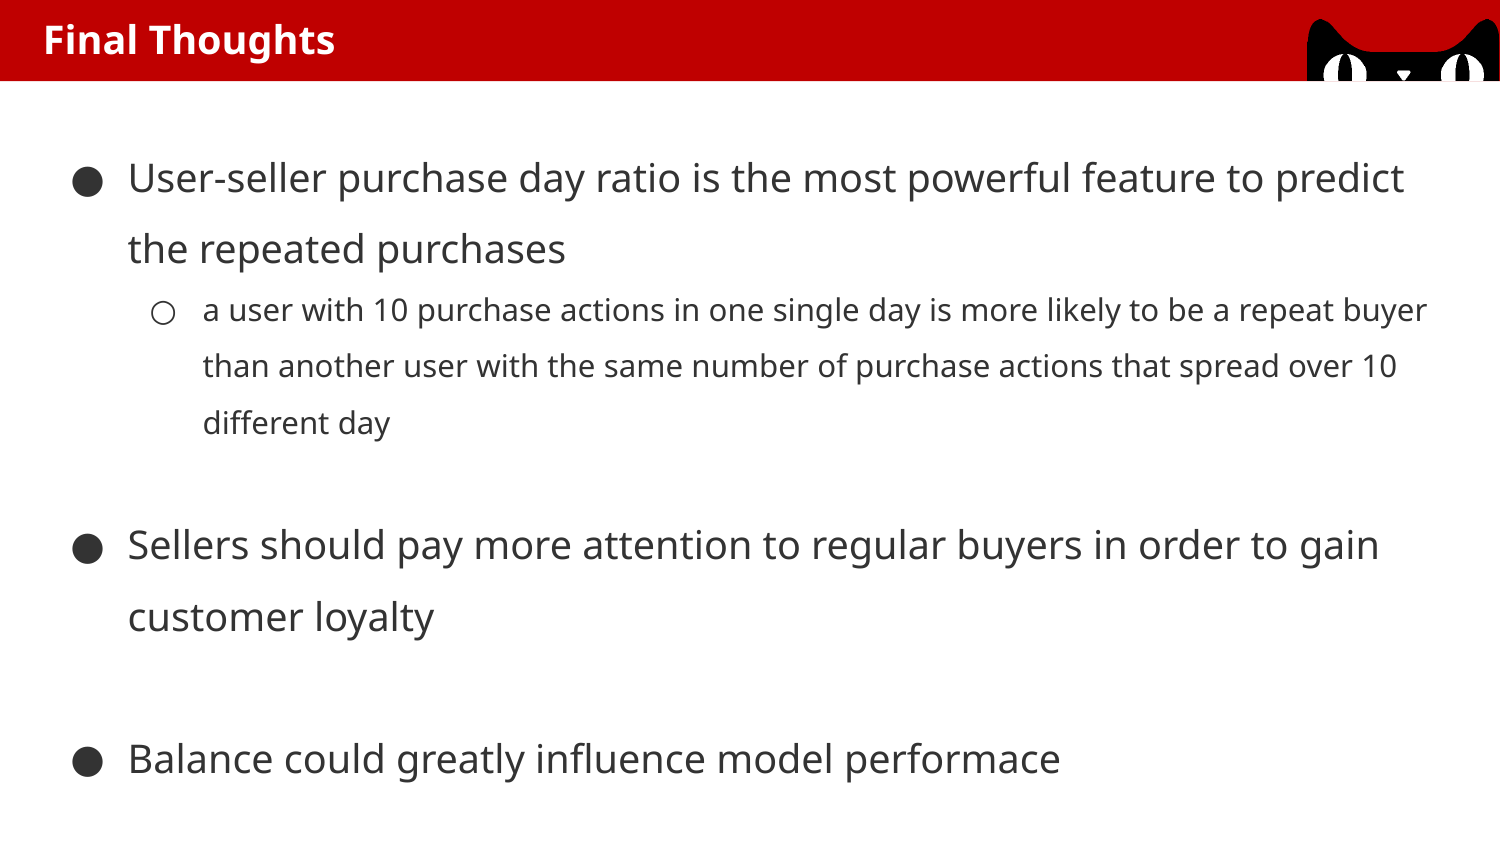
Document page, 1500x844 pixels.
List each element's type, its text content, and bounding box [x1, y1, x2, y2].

picture [1307, 19, 1500, 81]
text_box User-seller purchase day ratio is the most powerful feature to predict the repeated purchases a user with 10 purchase actions in one single day is more likely to be a repeat buyer than another user with the same number of purchase actions that spread over 10 different day Sellers should pay more attention to regular buyers in order to gain customer loyalty Balance could greatly influence model performace [37, 114, 1482, 730]
text_box Final Thoughts [27, 0, 891, 64]
